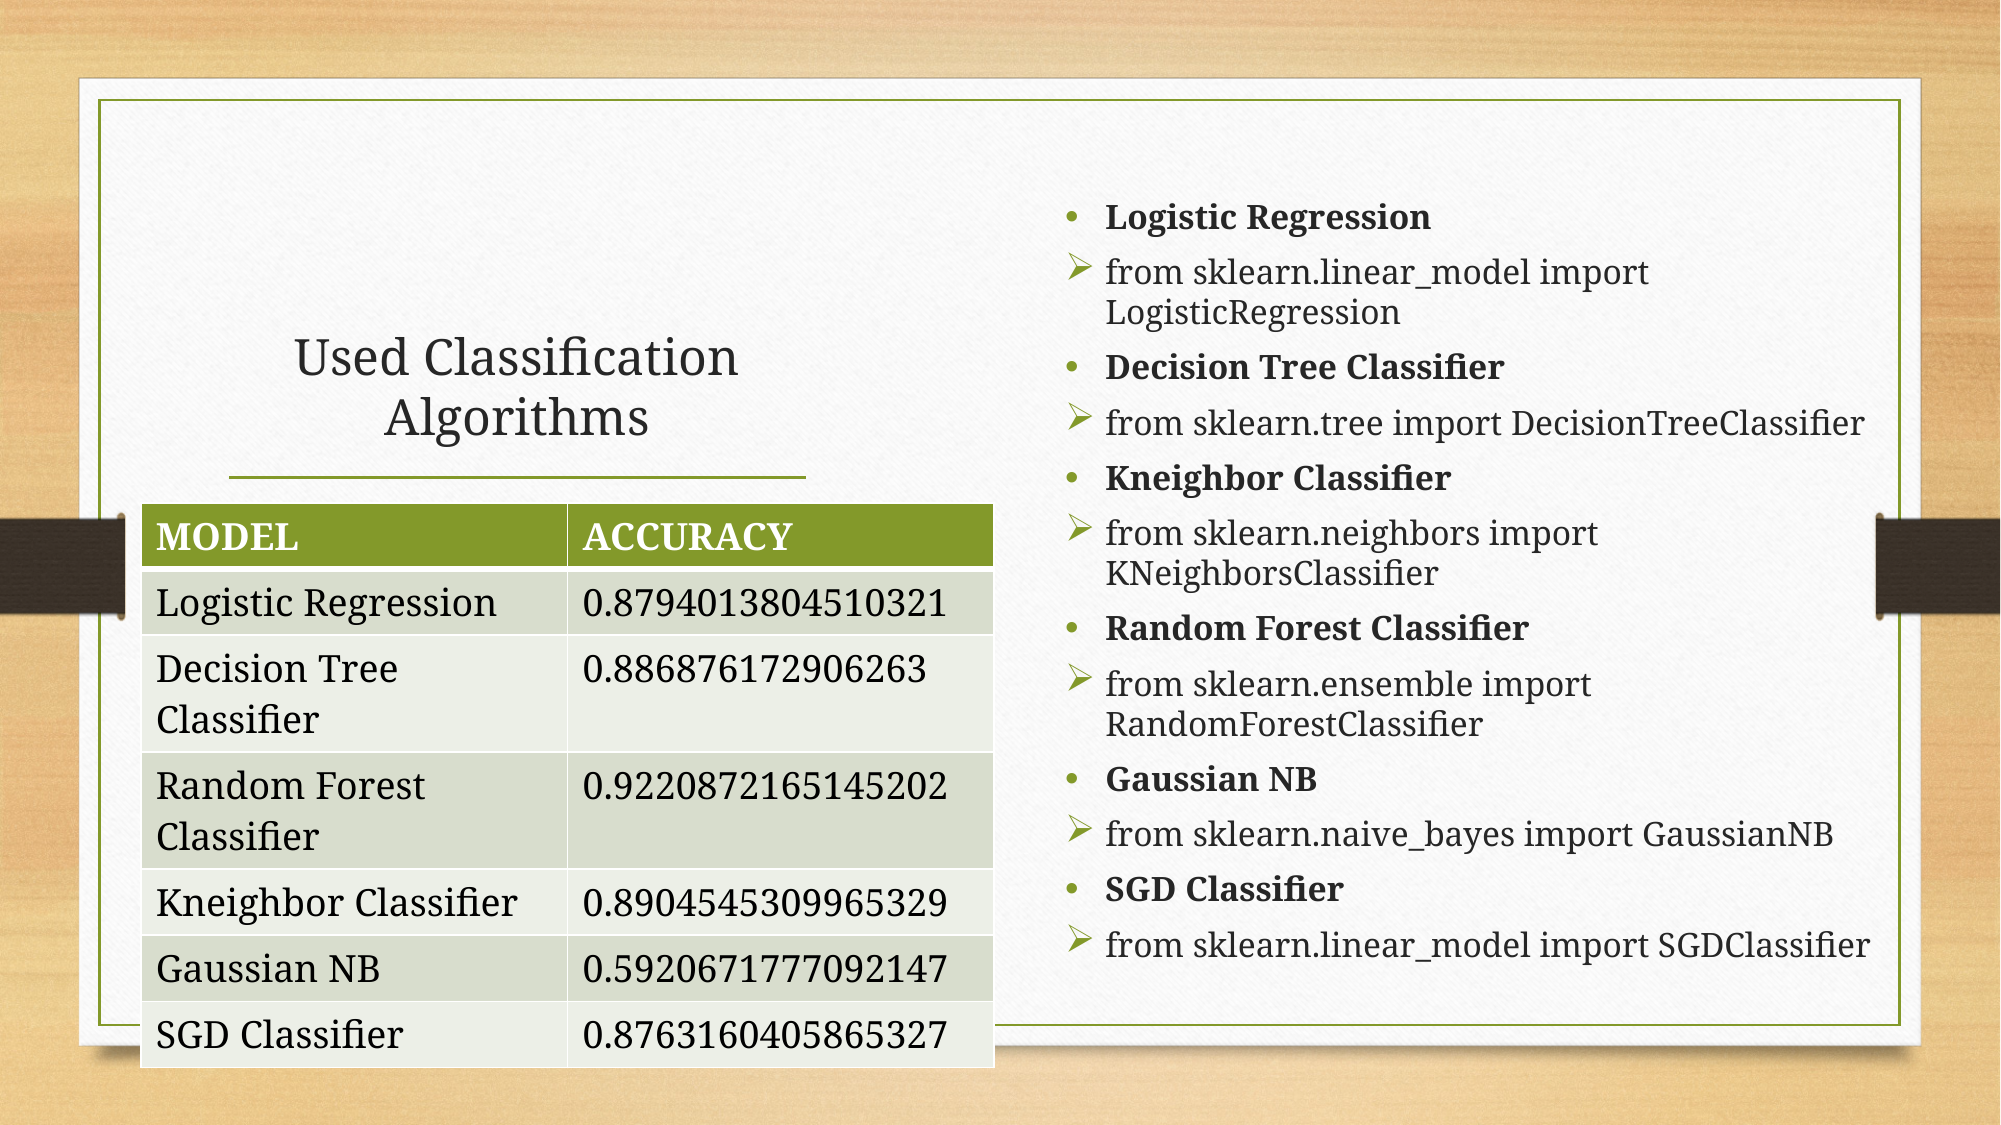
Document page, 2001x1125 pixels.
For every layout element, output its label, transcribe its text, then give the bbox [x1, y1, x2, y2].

table_cell 0.5920671777092147 [568, 936, 993, 1001]
table_cell 0.886876172906263 [568, 636, 993, 751]
table_cell 0.8794013804510321 [568, 572, 993, 634]
table_cell Random Forest Classifier [142, 753, 567, 868]
table_header ACCURACY [568, 504, 993, 566]
table_header MODEL [142, 504, 567, 566]
table_cell Gaussian NB [142, 936, 567, 1001]
table_cell Kneighbor Classifier [142, 870, 567, 934]
table_cell 0.8763160405865327 [568, 1002, 993, 1067]
table_cell Logistic Regression [142, 572, 567, 634]
list Logistic Regression from sklearn.linear_model import LogisticRegression Decision Tree Classifier from sklearn.tree import DecisionTreeClassifier Kneighbor Classifier from sklearn.neighbors import KNeighborsClassifier Random Forest Classifier from sklearn.ensemble import RandomForestClassifier Gaussian NB from sklearn.naive_bayes import GaussianNB SGD Classifier from sklearn.linear_model import SGDClassifier [1050, 159, 1890, 1000]
table_cell 0.8904545309965329 [568, 870, 993, 934]
title Used Classification Algorithms [212, 227, 823, 453]
table_cell 0.9220872165145202 [568, 753, 993, 868]
picture [0, 0, 2001, 1125]
table_cell SGD Classifier [142, 1002, 567, 1067]
table_cell Decision Tree Classifier [142, 636, 567, 751]
